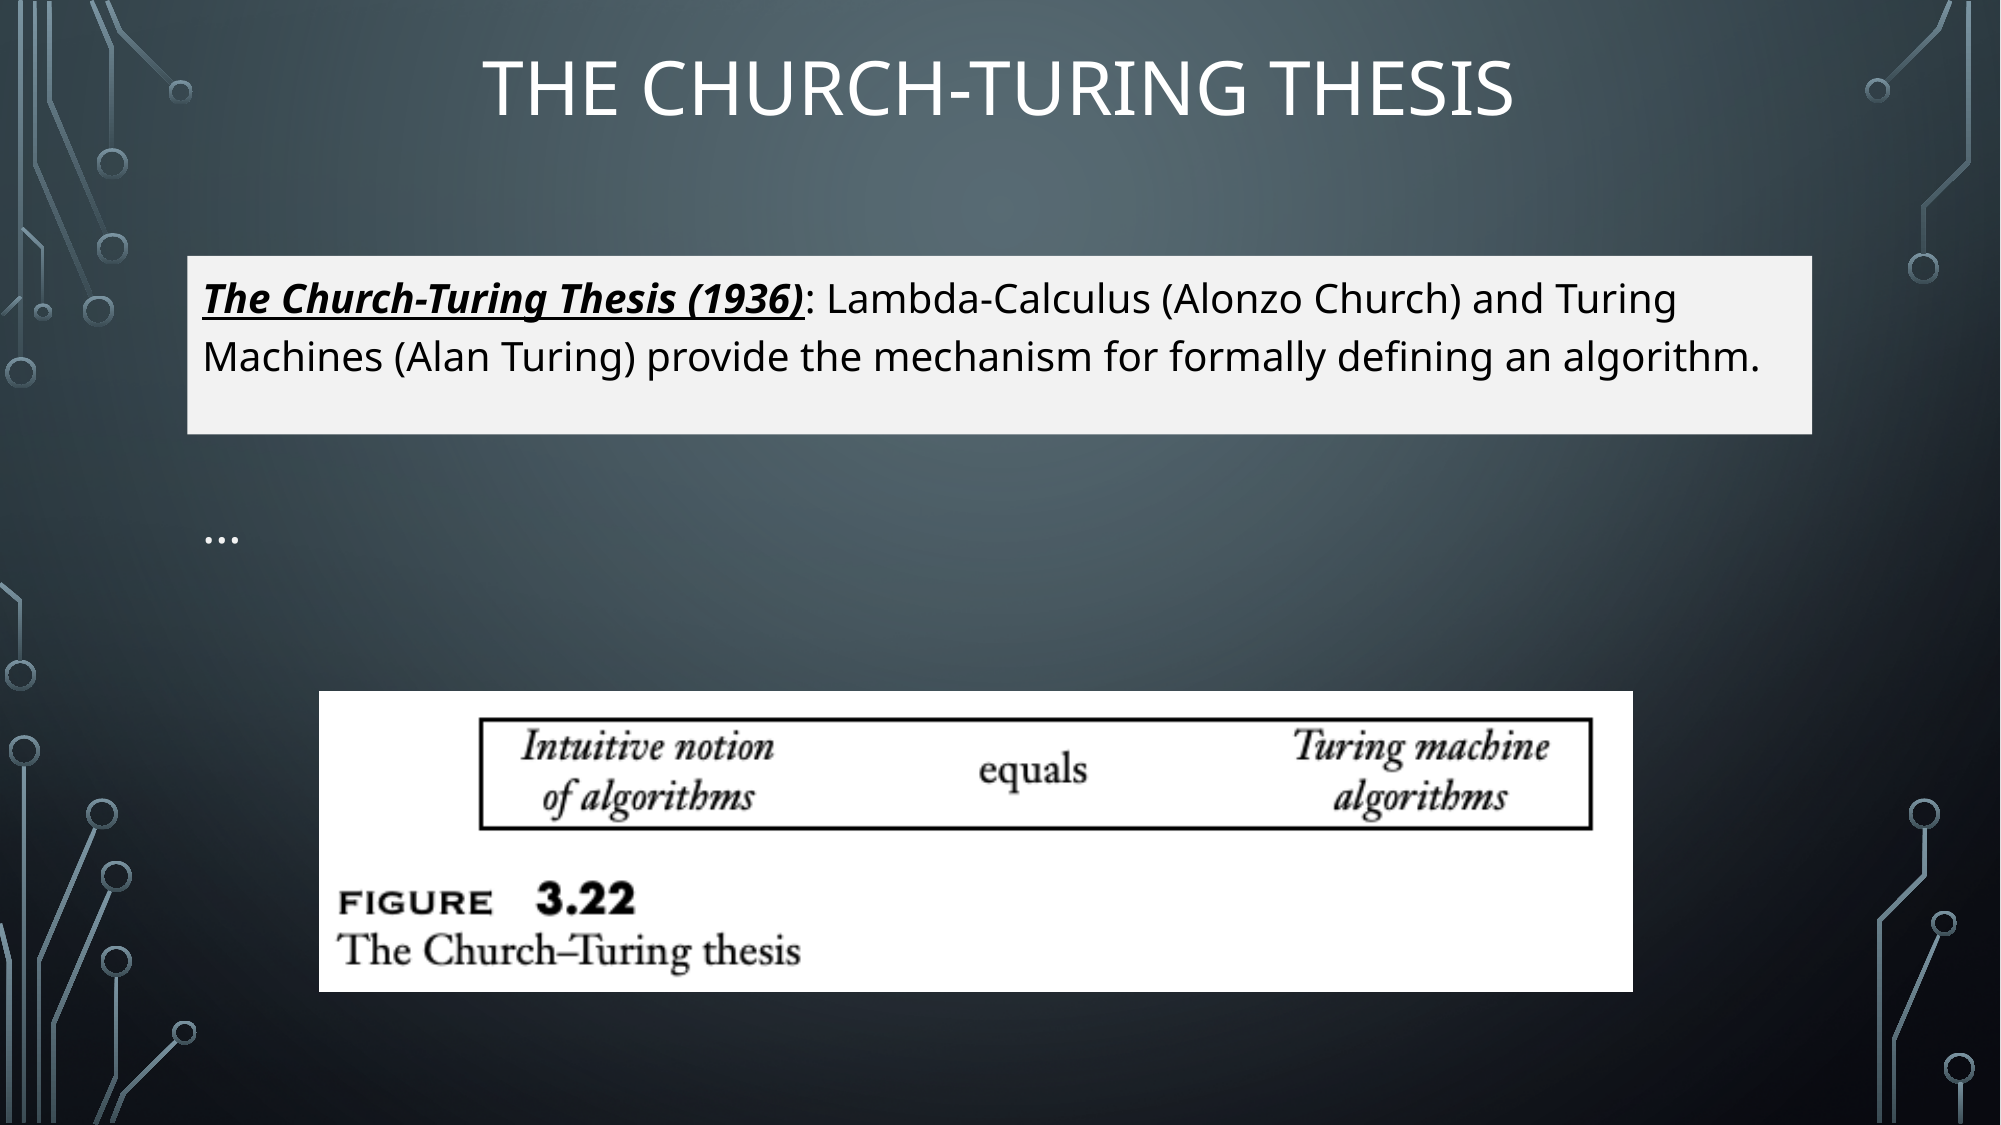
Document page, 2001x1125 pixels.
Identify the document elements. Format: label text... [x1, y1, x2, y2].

title The Church-Turing Thesis [187, 20, 1813, 162]
list The Church-Turing Thesis (1936): Lambda-Calculus (Alonzo Church) and Turing Machines (Alan Turing) provide the mechanism for formally defining an algorithm. [187, 255, 1813, 435]
text_box … [187, 473, 1813, 653]
picture [319, 691, 1633, 993]
